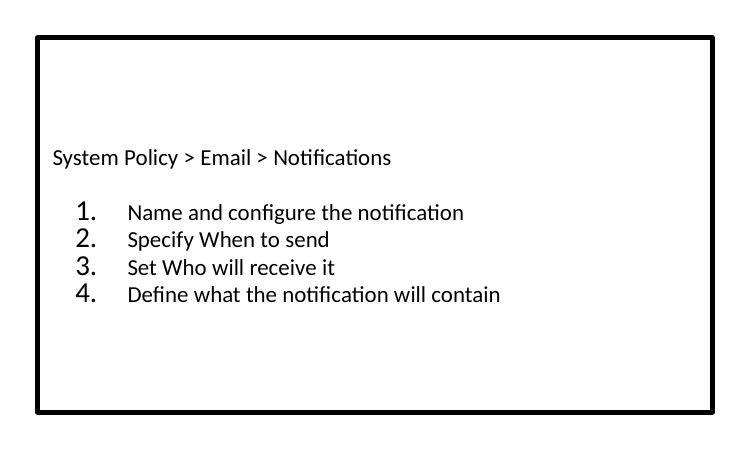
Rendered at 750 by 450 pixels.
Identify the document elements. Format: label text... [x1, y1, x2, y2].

list System Policy > Email > Notifications Name and configure the notification Specify When to send Set Who will receive it Define what the notification will contain [35, 35, 715, 415]
